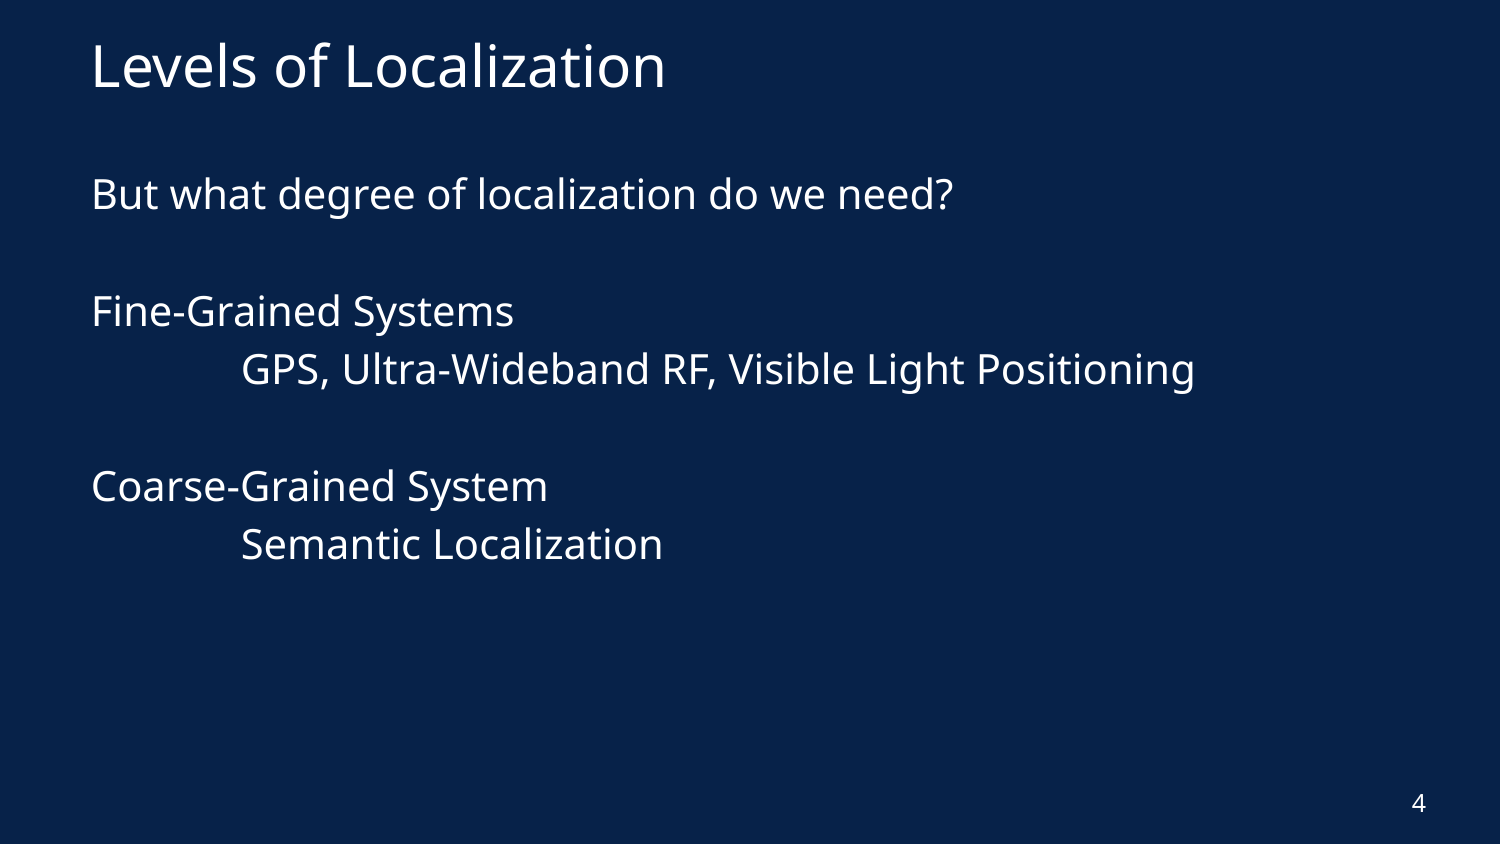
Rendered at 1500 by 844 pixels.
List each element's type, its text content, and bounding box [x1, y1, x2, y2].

list But what degree of localization do we need? Fine-Grained Systems GPS, Ultra-Wideband RF, Visible Light Positioning Coarse-Grained System Semantic Localization [76, 160, 1427, 759]
title Levels of Localization [76, 22, 1427, 121]
slide_number 4 [1088, 782, 1427, 828]
